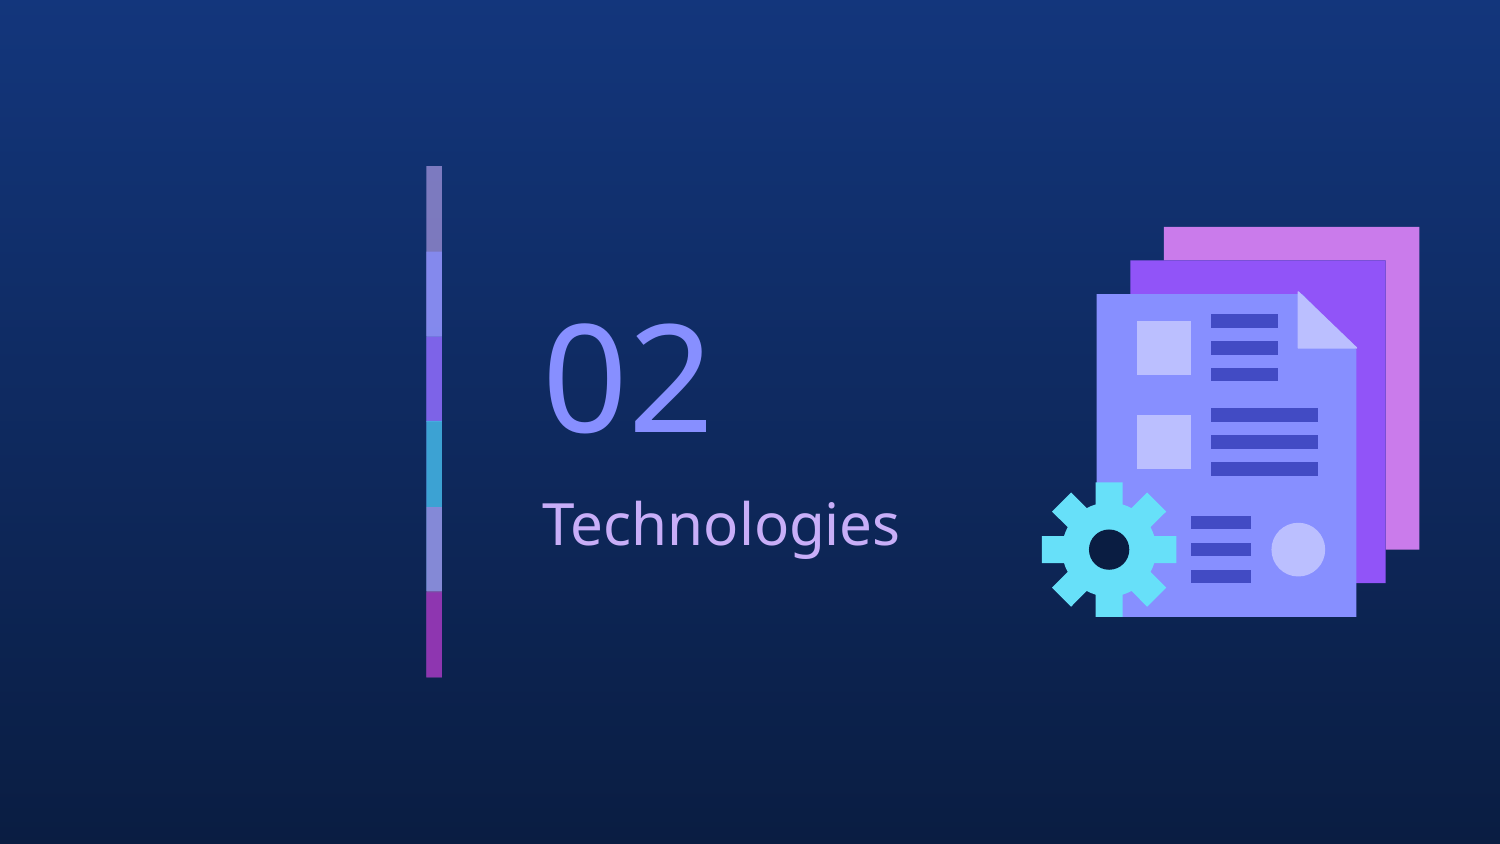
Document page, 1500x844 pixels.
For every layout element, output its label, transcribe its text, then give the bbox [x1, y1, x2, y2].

title 02 [527, 271, 790, 472]
title Technologies [527, 472, 958, 573]
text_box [1041, 226, 1420, 618]
